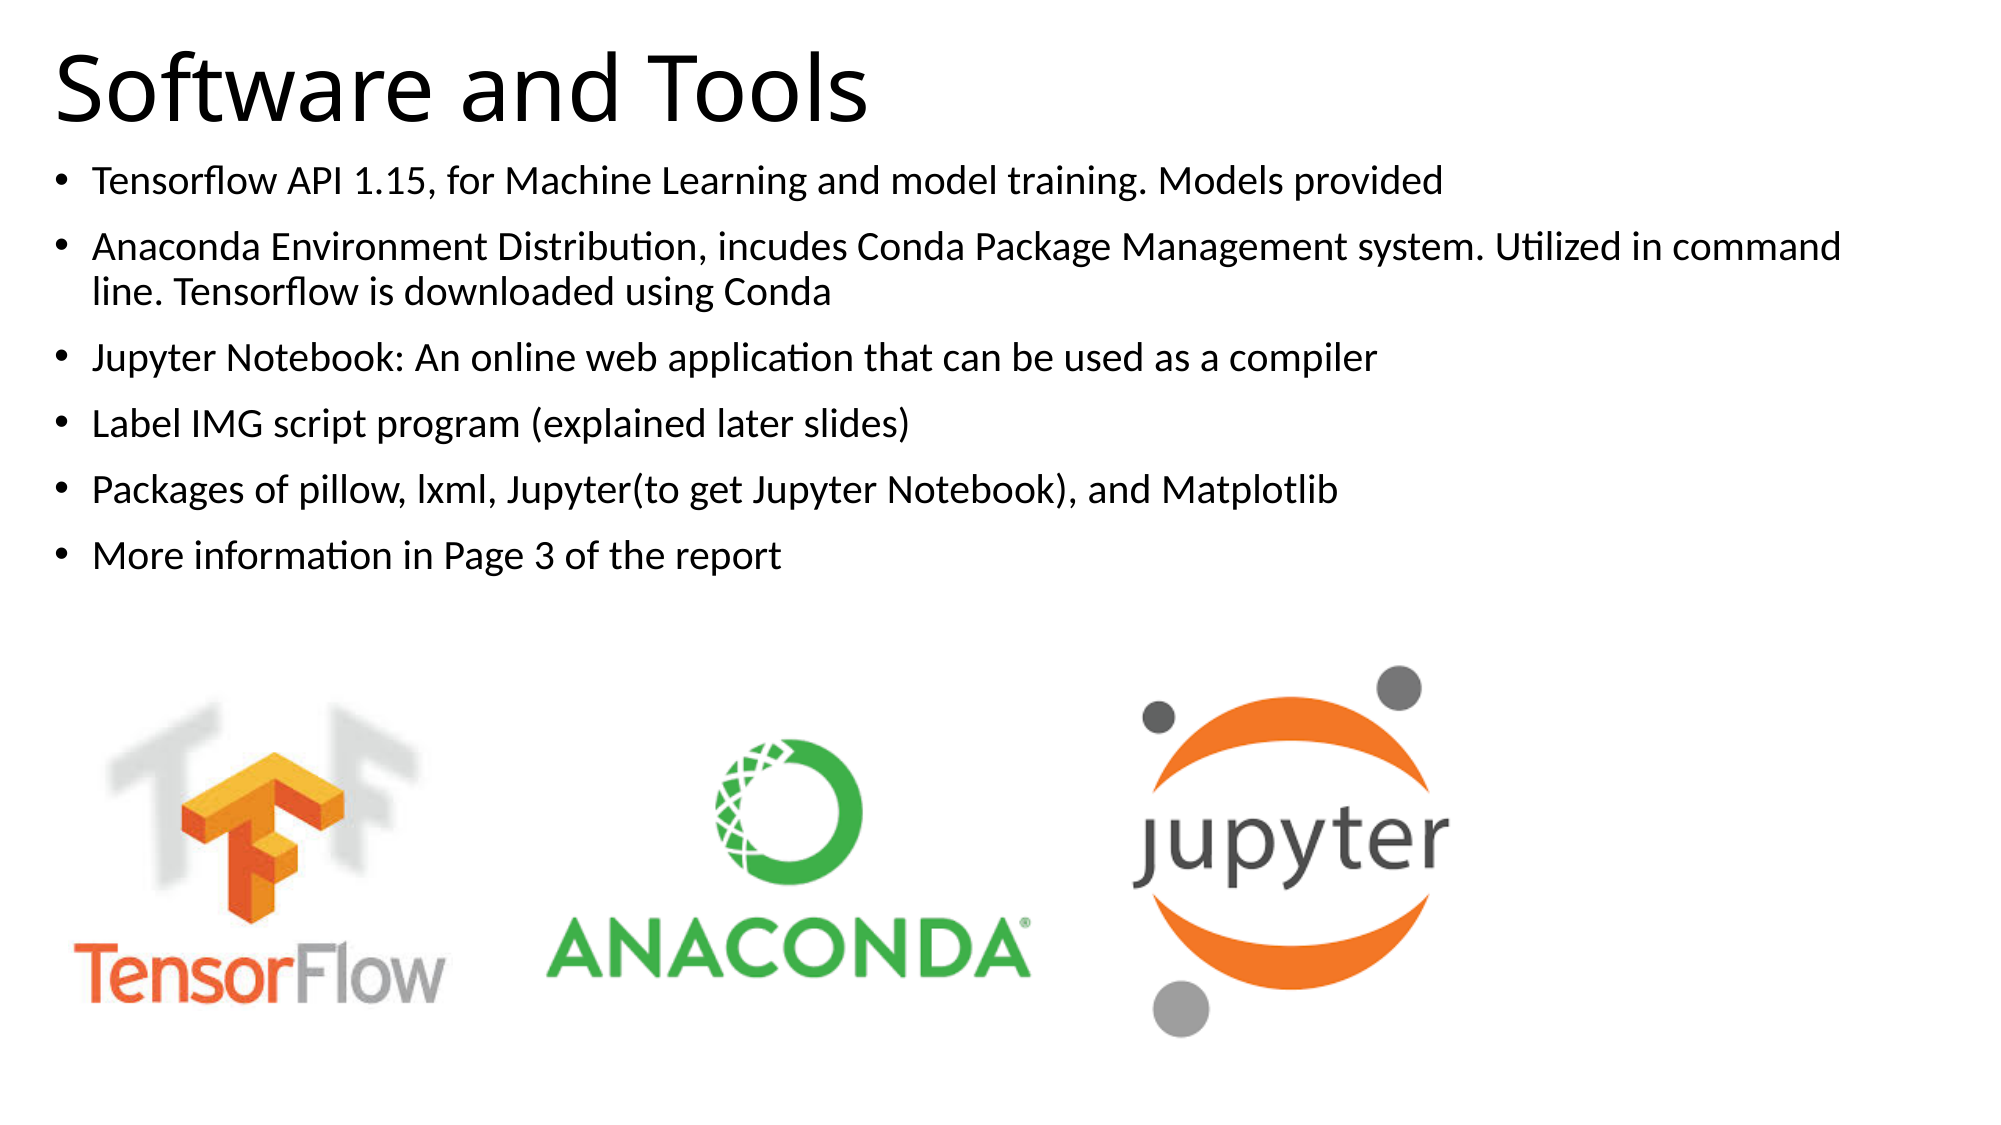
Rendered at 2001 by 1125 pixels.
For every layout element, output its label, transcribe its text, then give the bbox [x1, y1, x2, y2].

list Tensorflow API 1.15, for Machine Learning and model training. Models provided Anaconda Environment Distribution, incudes Conda Package Management system. Utilized in command line. Tensorflow is downloaded using Conda Jupyter Notebook: An online web application that can be used as a compiler Label IMG script program (explained later slides) Packages of pillow, lxml, Jupyter(to get Jupyter Notebook), and Matplotlib More information in Page 3 of the report [39, 151, 1863, 1014]
title Software and Tools [39, 31, 1842, 151]
picture [1129, 661, 1455, 1040]
picture [542, 735, 1040, 982]
picture [68, 690, 453, 1011]
